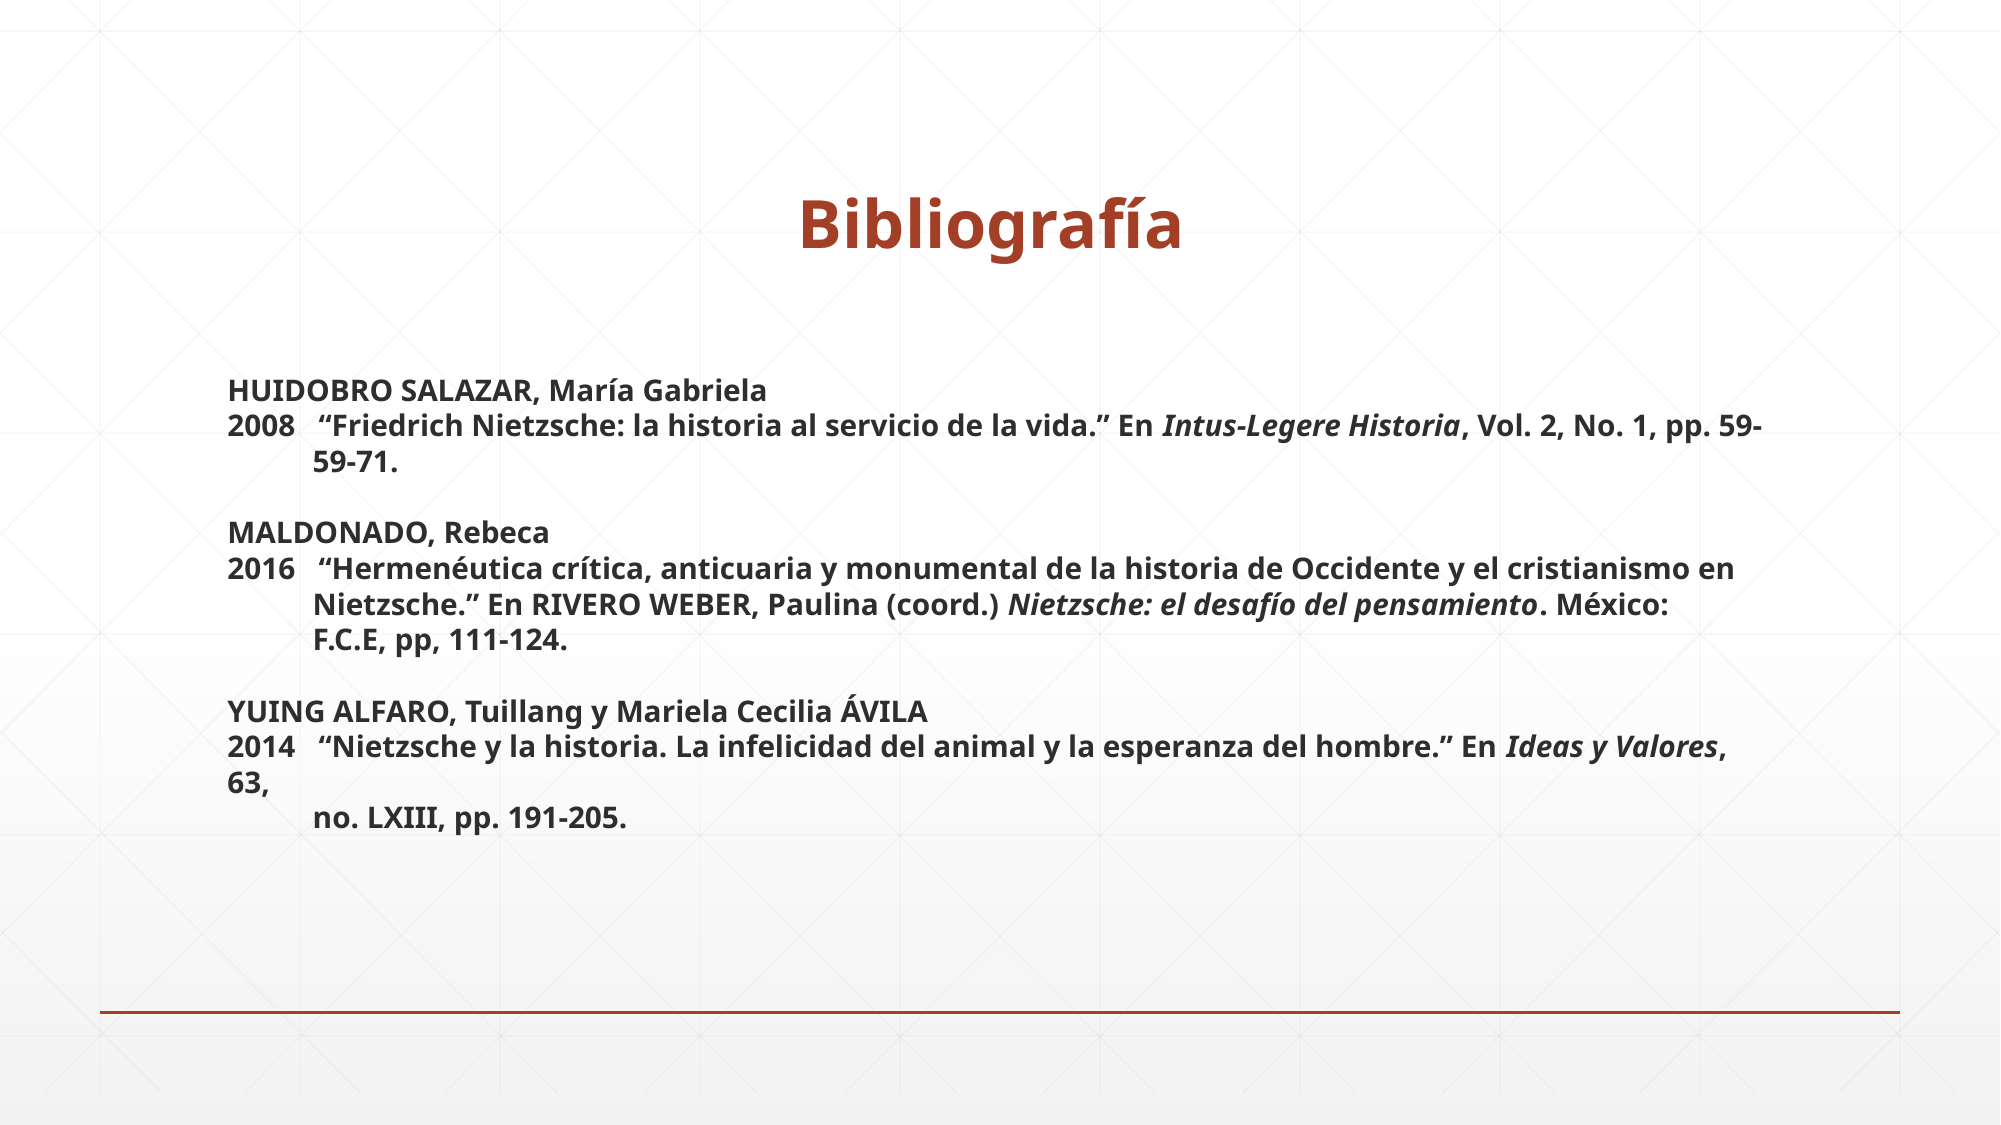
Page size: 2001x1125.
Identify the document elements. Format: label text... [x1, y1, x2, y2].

list HUIDOBRO SALAZAR, María Gabriela 2008 “Friedrich Nietzsche: la historia al servicio de la vida.” En Intus-Legere Historia, Vol. 2, No. 1, pp. 59- 59-71. MALDONADO, Rebeca 2016 “Hermenéutica crítica, anticuaria y monumental de la historia de Occidente y el cristianismo en Nietzsche.” En RIVERO WEBER, Paulina (coord.) Nietzsche: el desafío del pensamiento. México: F.C.E, pp, 111-124. YUING ALFARO, Tuillang y Mariela Cecilia ÁVILA 2014 “Nietzsche y la historia. La infelicidad del animal y la esperanza del hombre.” En Ideas y Valores, 63, no. LXIII, pp. 191-205. [212, 324, 1788, 950]
title Bibliografía [212, 82, 1788, 271]
